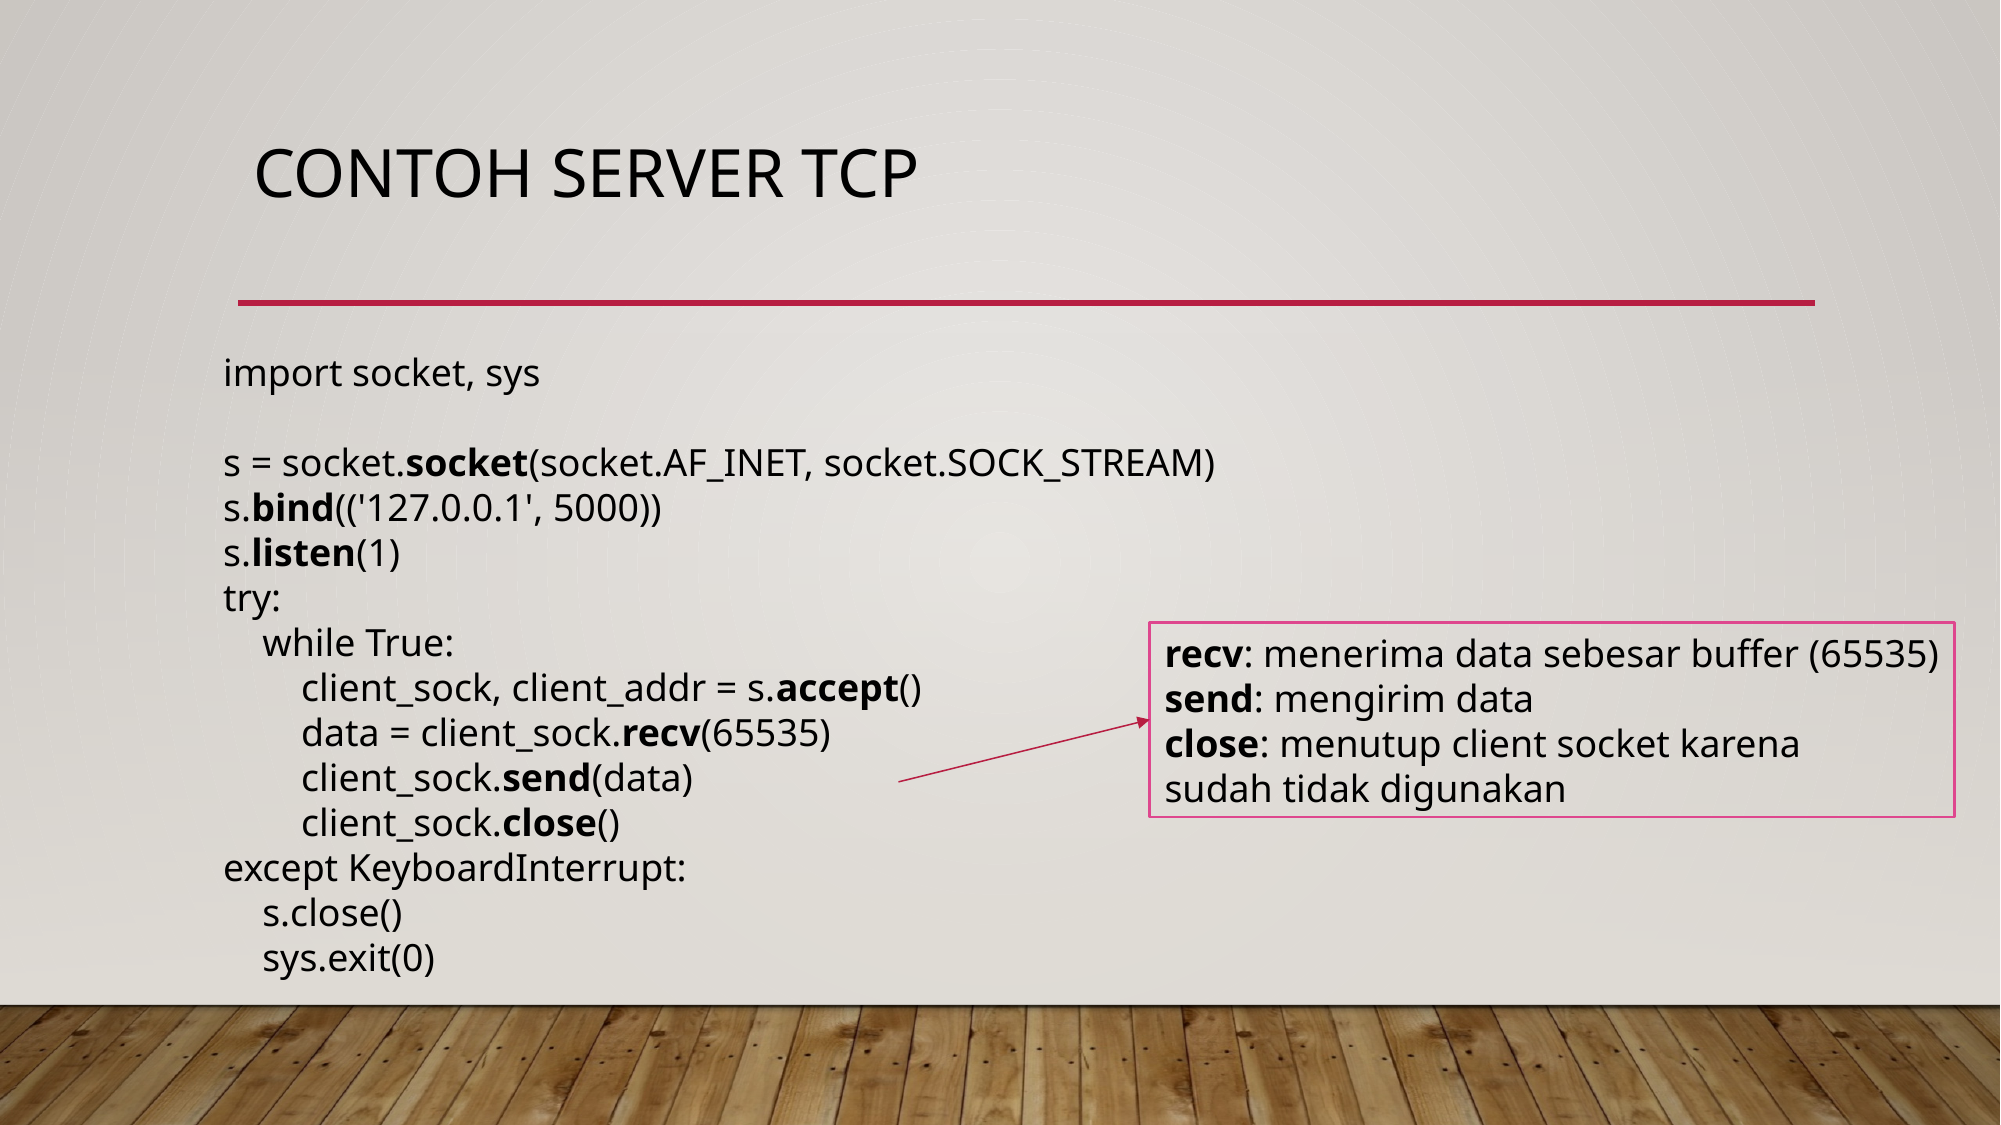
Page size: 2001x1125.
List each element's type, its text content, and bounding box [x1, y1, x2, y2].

title Contoh Server TCP [238, 131, 1814, 305]
picture [0, 1005, 2000, 1125]
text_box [898, 720, 1201, 783]
text_box recv: menerima data sebesar buffer (65535) send: mengirim data close: menutup client socket karena sudah tidak digunakan [1148, 621, 1956, 818]
text_box import socket, sys s = socket.socket(socket.AF_INET, socket.SOCK_STREAM) s.bind(('127.0.0.1', 5000)) s.listen(1) try: while True: client_sock, client_addr = s.accept() data = client_sock.recv(65535) client_sock.send(data) client_sock.close() except KeyboardInterrupt: s.close() sys.exit(0) [208, 341, 1231, 987]
